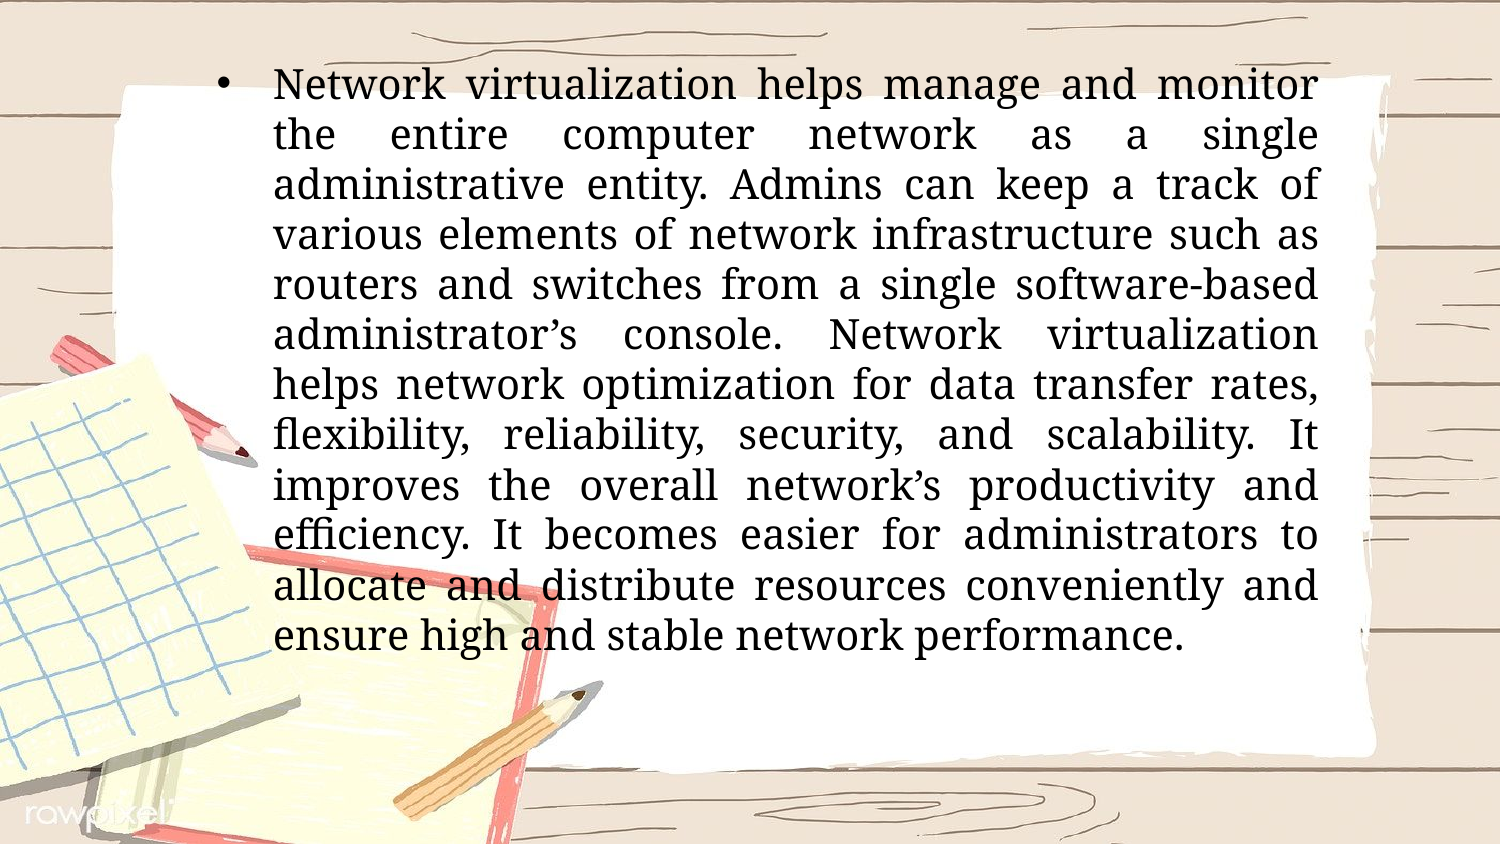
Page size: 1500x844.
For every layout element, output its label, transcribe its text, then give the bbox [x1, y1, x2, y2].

picture [0, 0, 1500, 844]
list Network virtualization helps manage and monitor the entire computer network as a single administrative entity. Admins can keep a track of various elements of network infrastructure such as routers and switches from a single software-based administrator’s console. Network virtualization helps network optimization for data transfer rates, flexibility, reliability, security, and scalability. It improves the overall network’s productivity and efficiency. It becomes easier for administrators to allocate and distribute resources conveniently and ensure high and stable network performance. [201, 50, 1335, 758]
